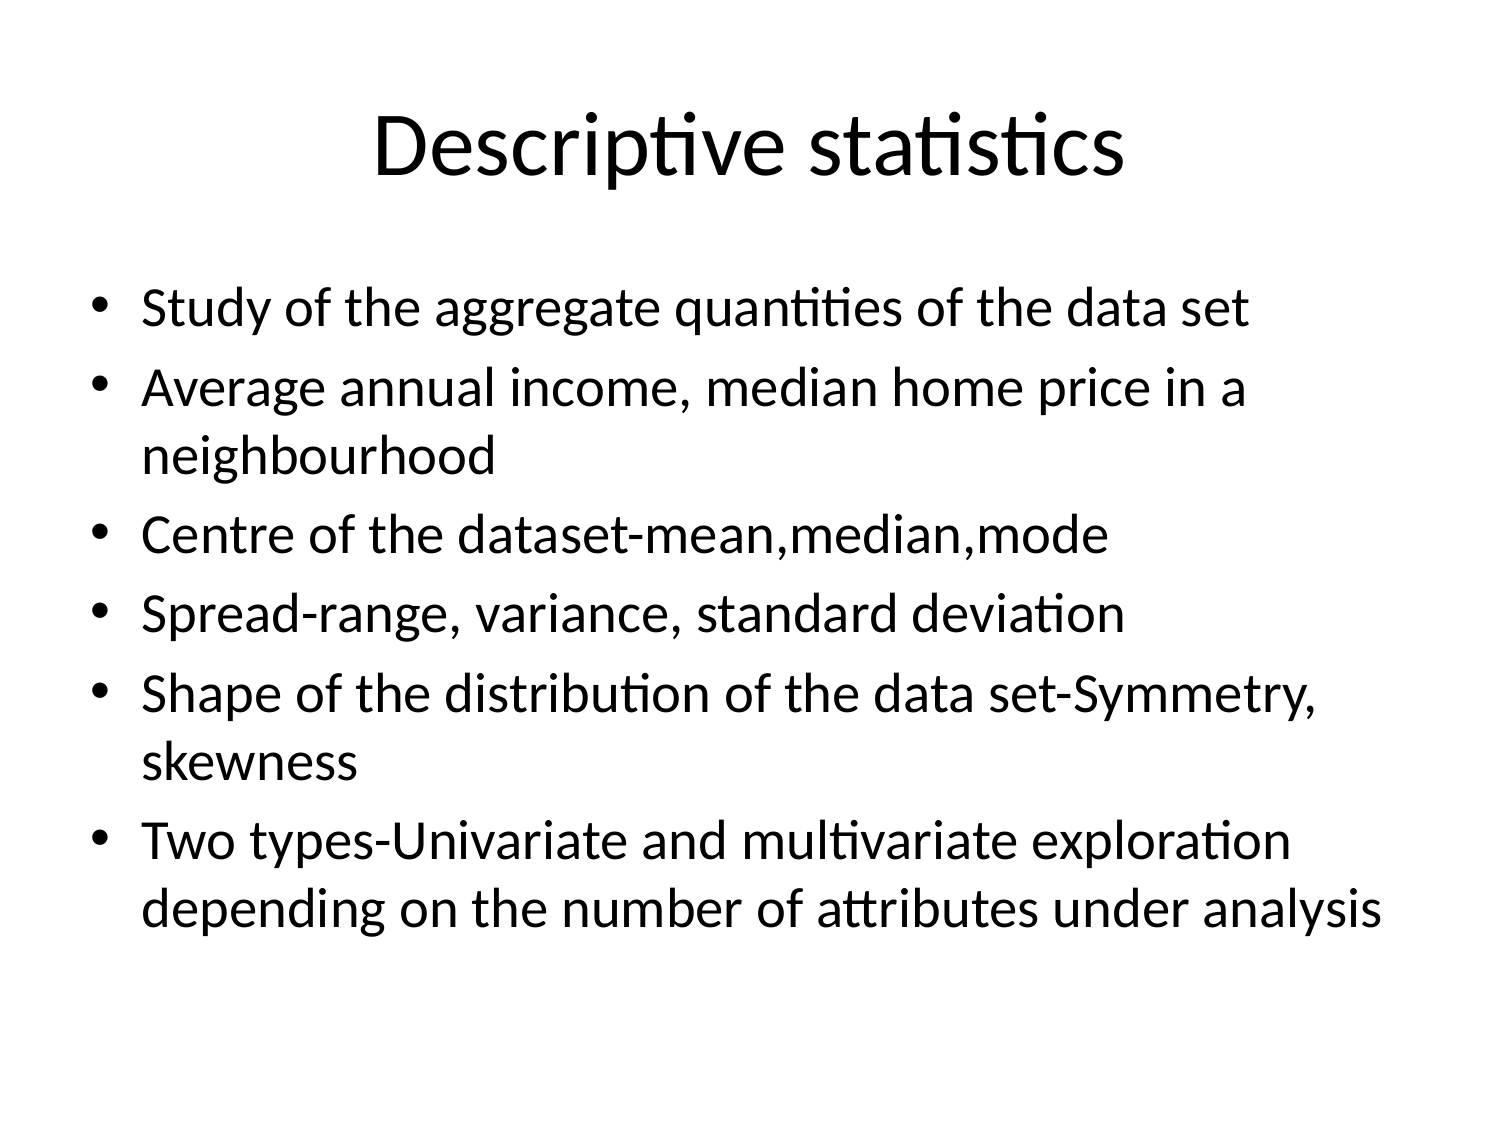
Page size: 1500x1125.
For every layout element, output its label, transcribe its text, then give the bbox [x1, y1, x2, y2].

title Descriptive statistics [75, 45, 1425, 233]
list Study of the aggregate quantities of the data set Average annual income, median home price in a neighbourhood Centre of the dataset-mean,median,mode Spread-range, variance, standard deviation Shape of the distribution of the data set-Symmetry, skewness Two types-Univariate and multivariate exploration depending on the number of attributes under analysis [75, 262, 1425, 1005]
